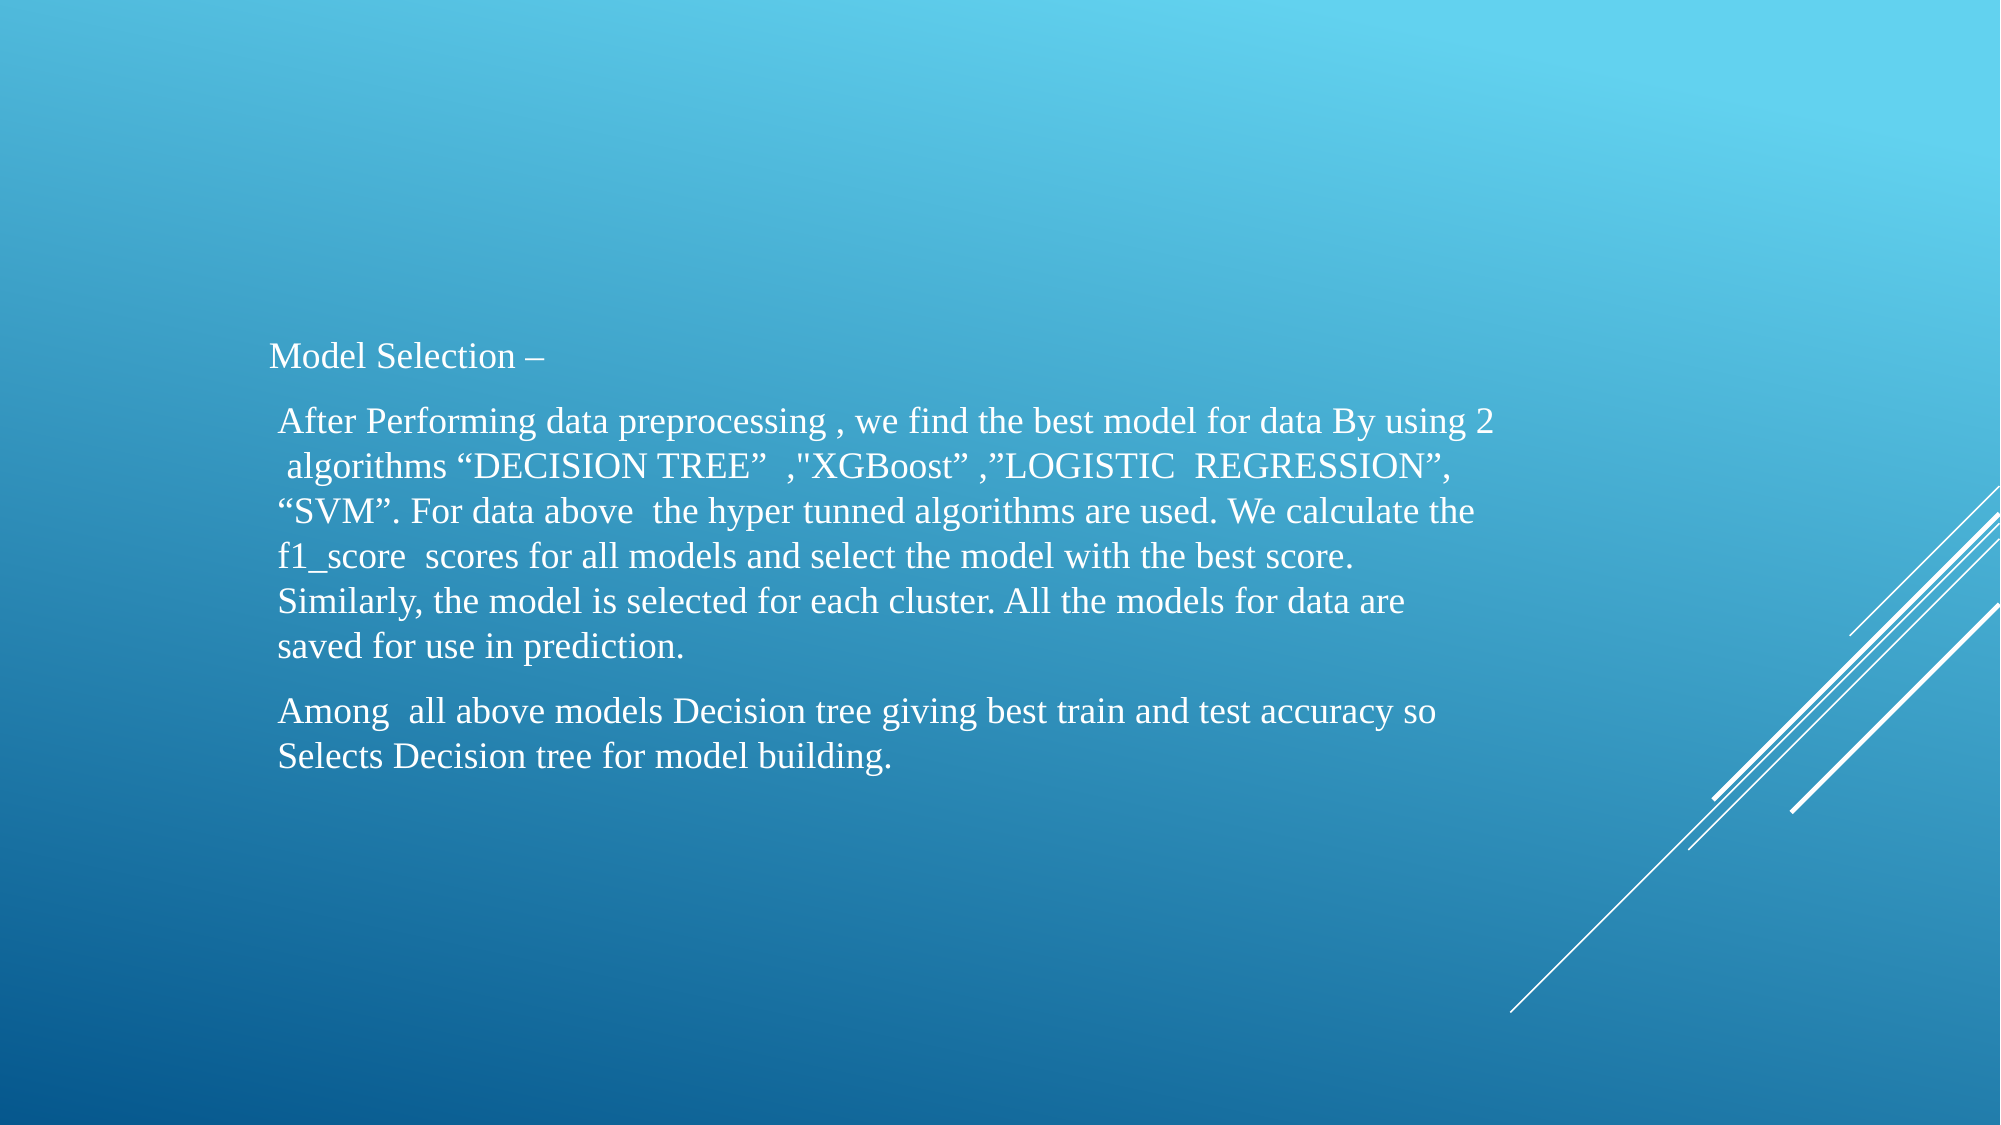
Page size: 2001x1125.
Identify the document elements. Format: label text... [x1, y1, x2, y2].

list Model Selection – After Performing data preprocessing , we find the best model for data By using 2 algorithms “DECISION TREE” ,"XGBoost” ,”LOGISTIC REGRESSION”, “SVM”. For data above the hyper tunned algorithms are used. We calculate the f1_score scores for all models and select the model with the best score. Similarly, the model is selected for each cluster. All the models for data are saved for use in prediction. Among all above models Decision tree giving best train and test accuracy so Selects Decision tree for model building. [112, 112, 1513, 996]
